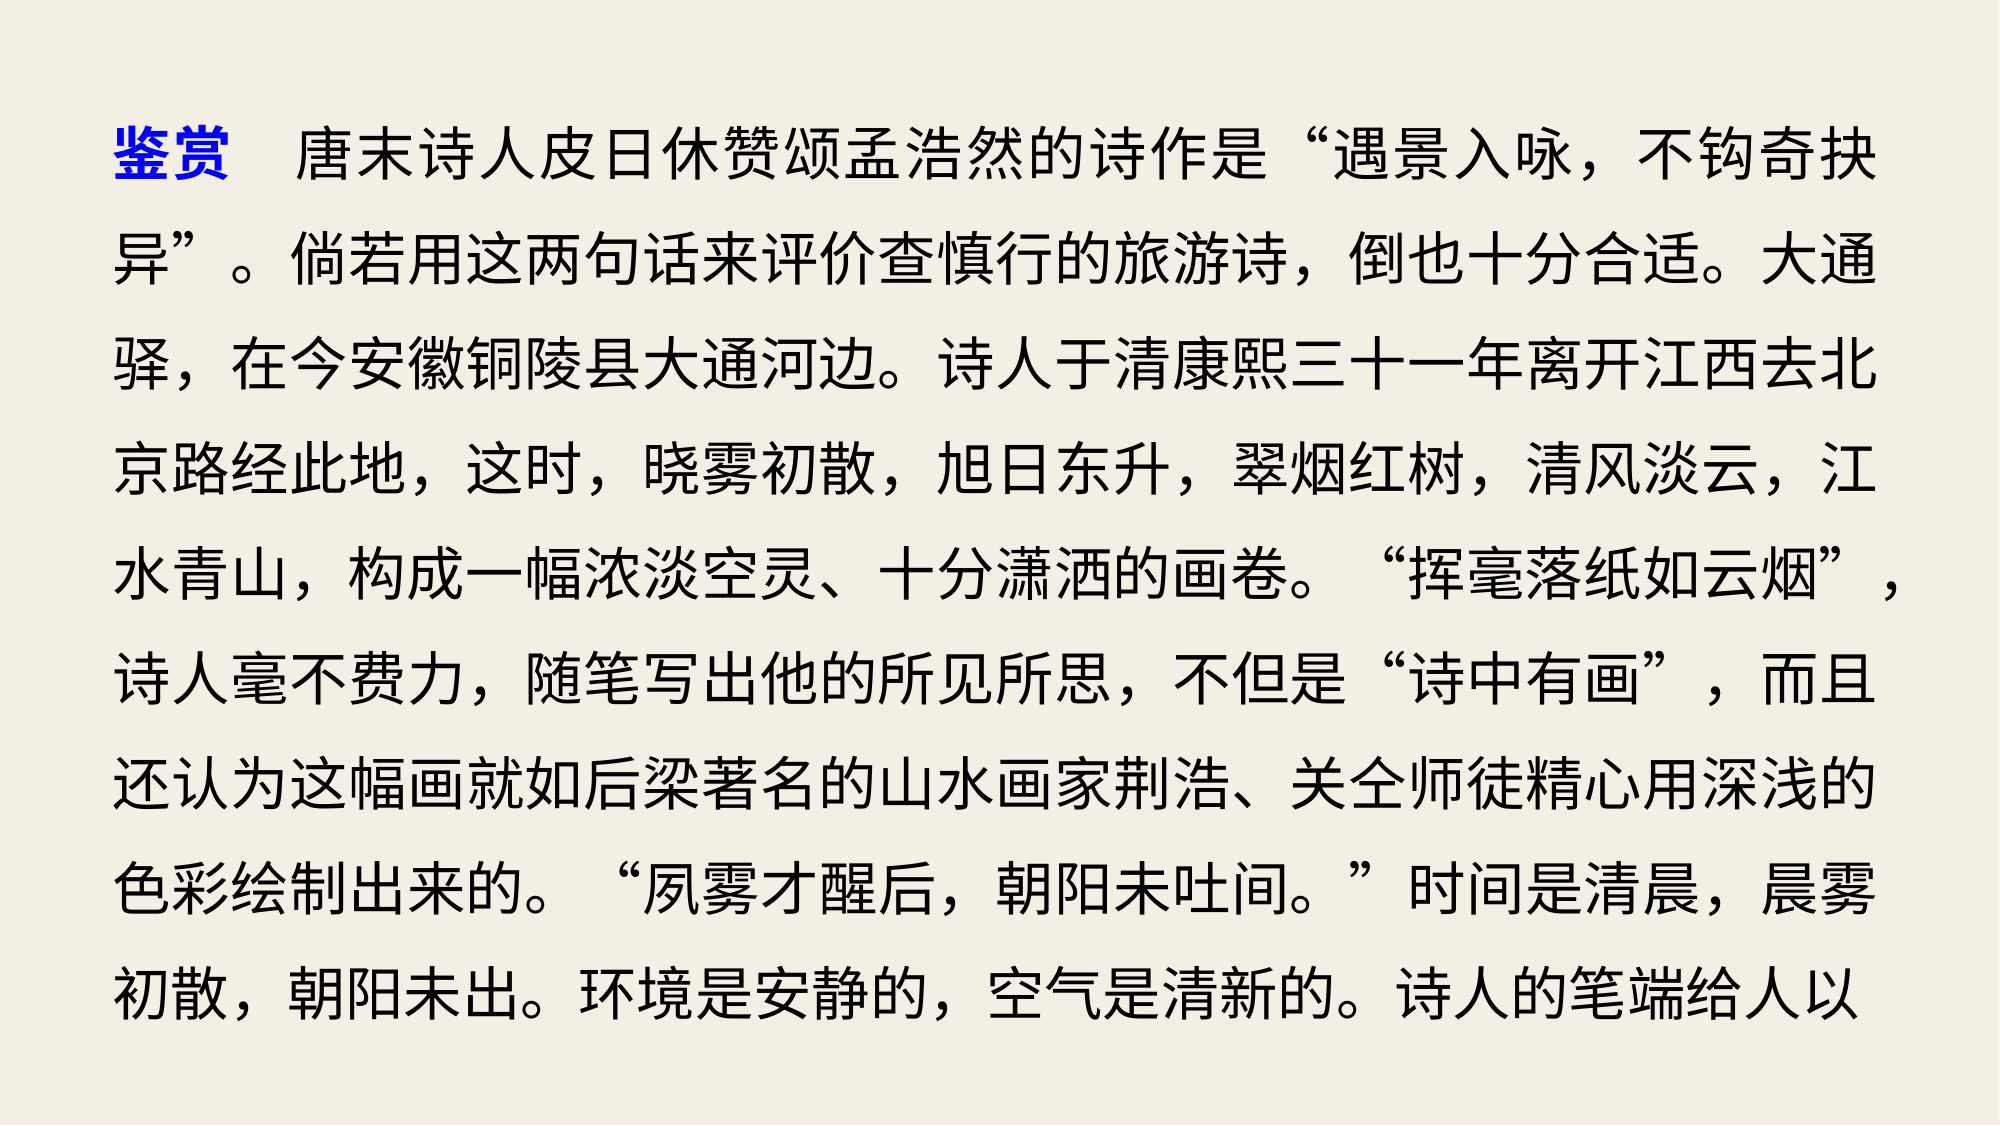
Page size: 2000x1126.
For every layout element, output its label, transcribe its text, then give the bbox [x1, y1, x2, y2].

text_box 鉴赏 唐末诗人皮日休赞颂孟浩然的诗作是“遇景入咏，不钩奇抉异”。倘若用这两句话来评价查慎行的旅游诗，倒也十分合适。大通驿，在今安徽铜陵县大通河边。诗人于清康熙三十一年离开江西去北京路经此地，这时，晓雾初散，旭日东升，翠烟红树，清风淡云，江水青山，构成一幅浓淡空灵、十分潇洒的画卷。“挥毫落纸如云烟”，诗人毫不费力，随笔写出他的所见所思，不但是“诗中有画”，而且还认为这幅画就如后梁著名的山水画家荆浩、关仝师徒精心用深浅的色彩绘制出来的。“夙雾才醒后，朝阳未吐间。”时间是清晨，晨雾初散，朝阳未出。环境是安静的，空气是清新的。诗人的笔端给人以 [92, 72, 1898, 1037]
